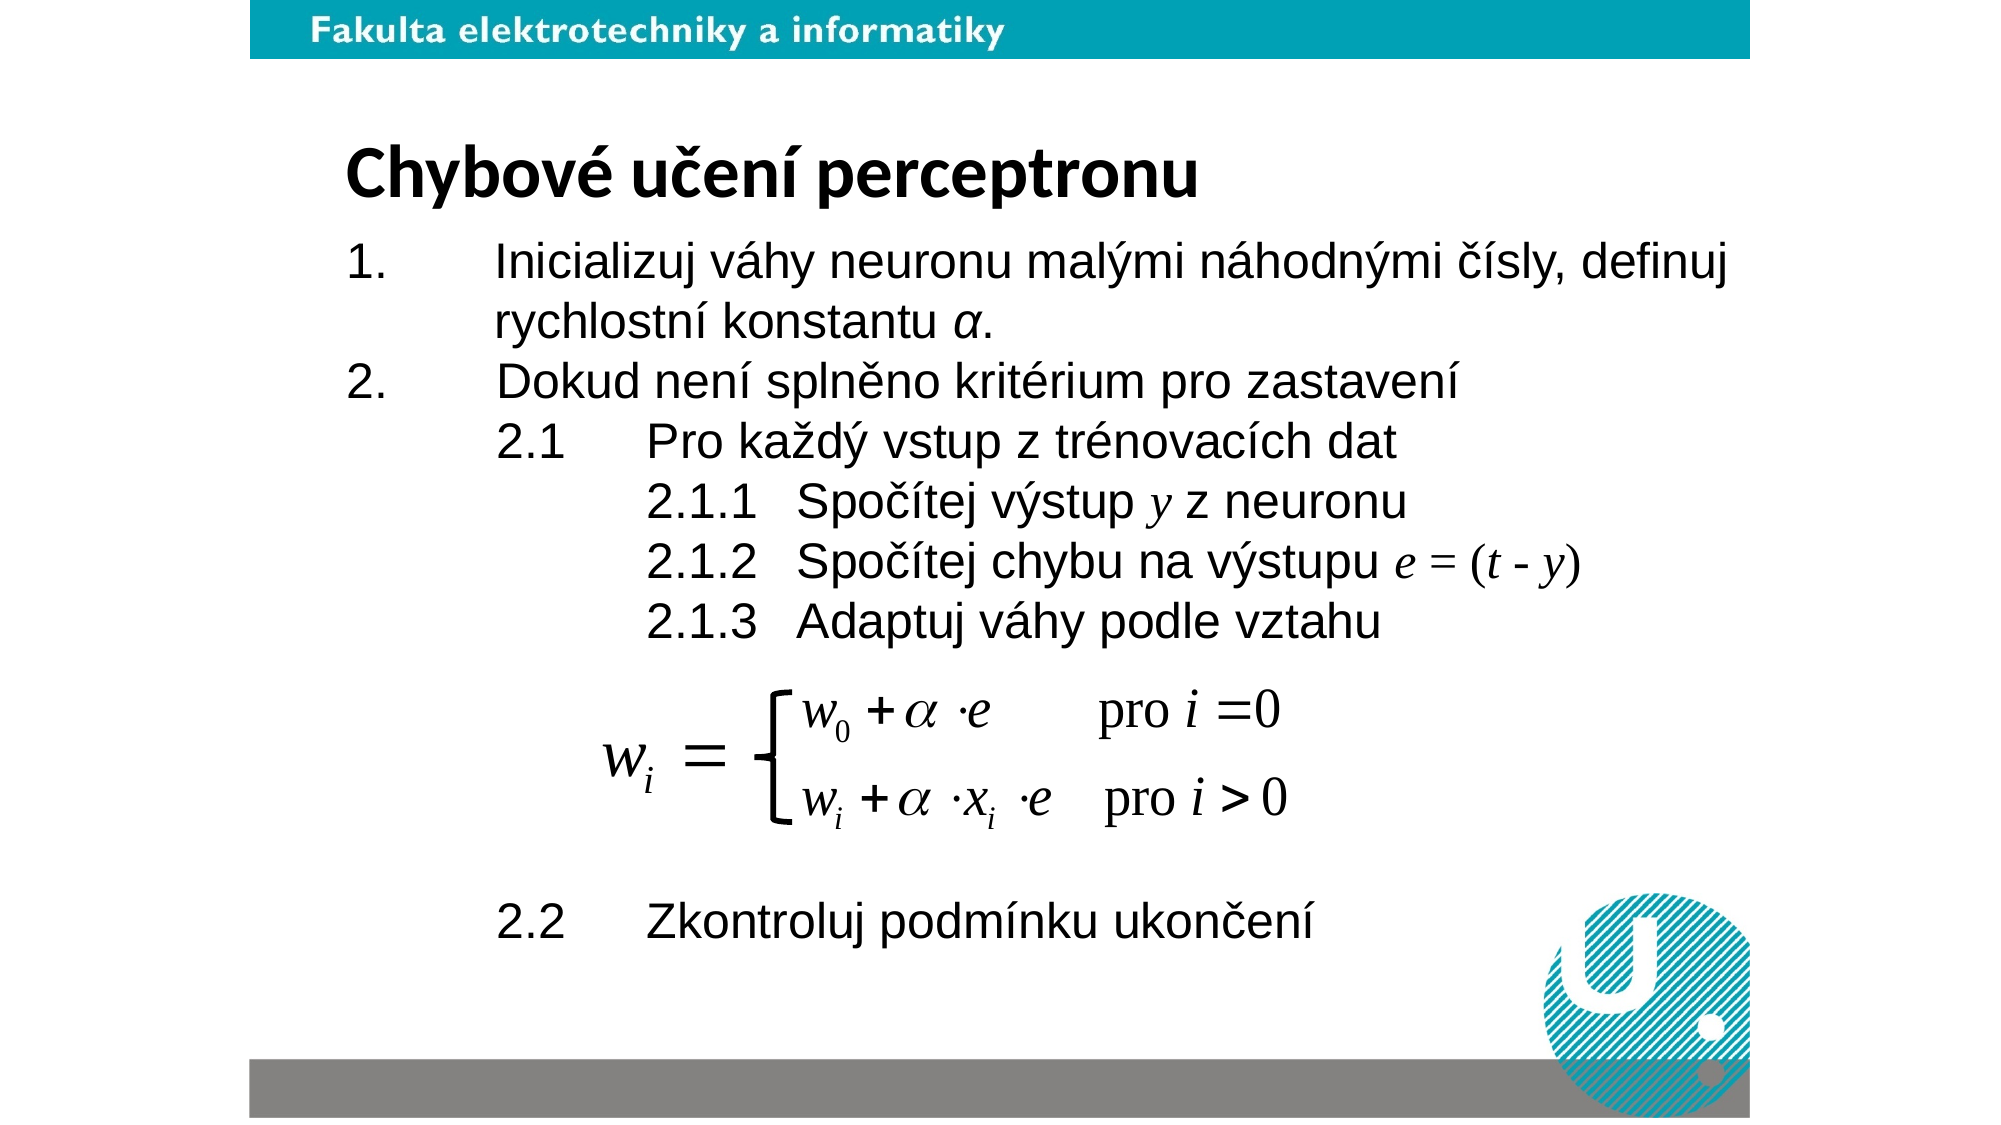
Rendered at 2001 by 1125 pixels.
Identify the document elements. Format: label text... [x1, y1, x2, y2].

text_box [590, 707, 728, 811]
picture [250, 0, 1750, 60]
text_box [792, 671, 1297, 843]
text_box 1. Inicializuj váhy neuronu malými náhodnými čísly, definuj rychlostní konstantu α. 2. Dokud není splněno kritérium pro zastavení 2.1 Pro každý vstup z trénovacích dat 2.1.1 Spočítej výstup y z neuronu 2.1.2 Spočítej chybu na výstupu e = (t - y) 2.1.3 Adaptuj váhy podle vztahu 2.2 Zkontroluj podmínku ukončení [332, 221, 1808, 957]
text_box [754, 691, 792, 823]
picture [249, 893, 1750, 1118]
text_box Chybové učení perceptronu [332, 115, 1346, 221]
